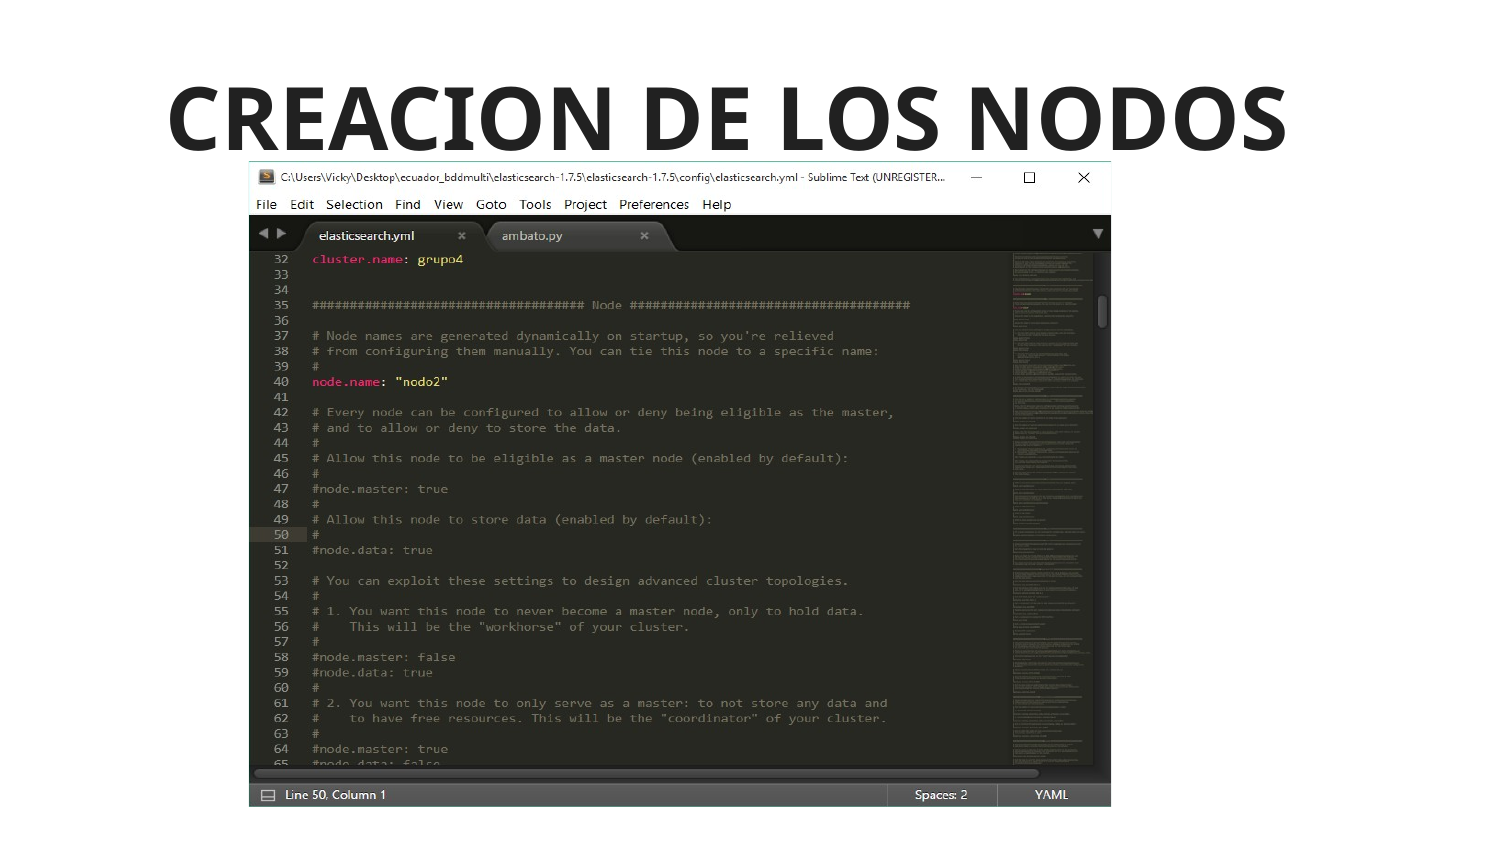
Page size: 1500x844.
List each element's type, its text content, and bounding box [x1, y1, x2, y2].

text_box [248, 161, 1112, 807]
title CREACION DE LOS NODOS [51, 48, 1449, 180]
